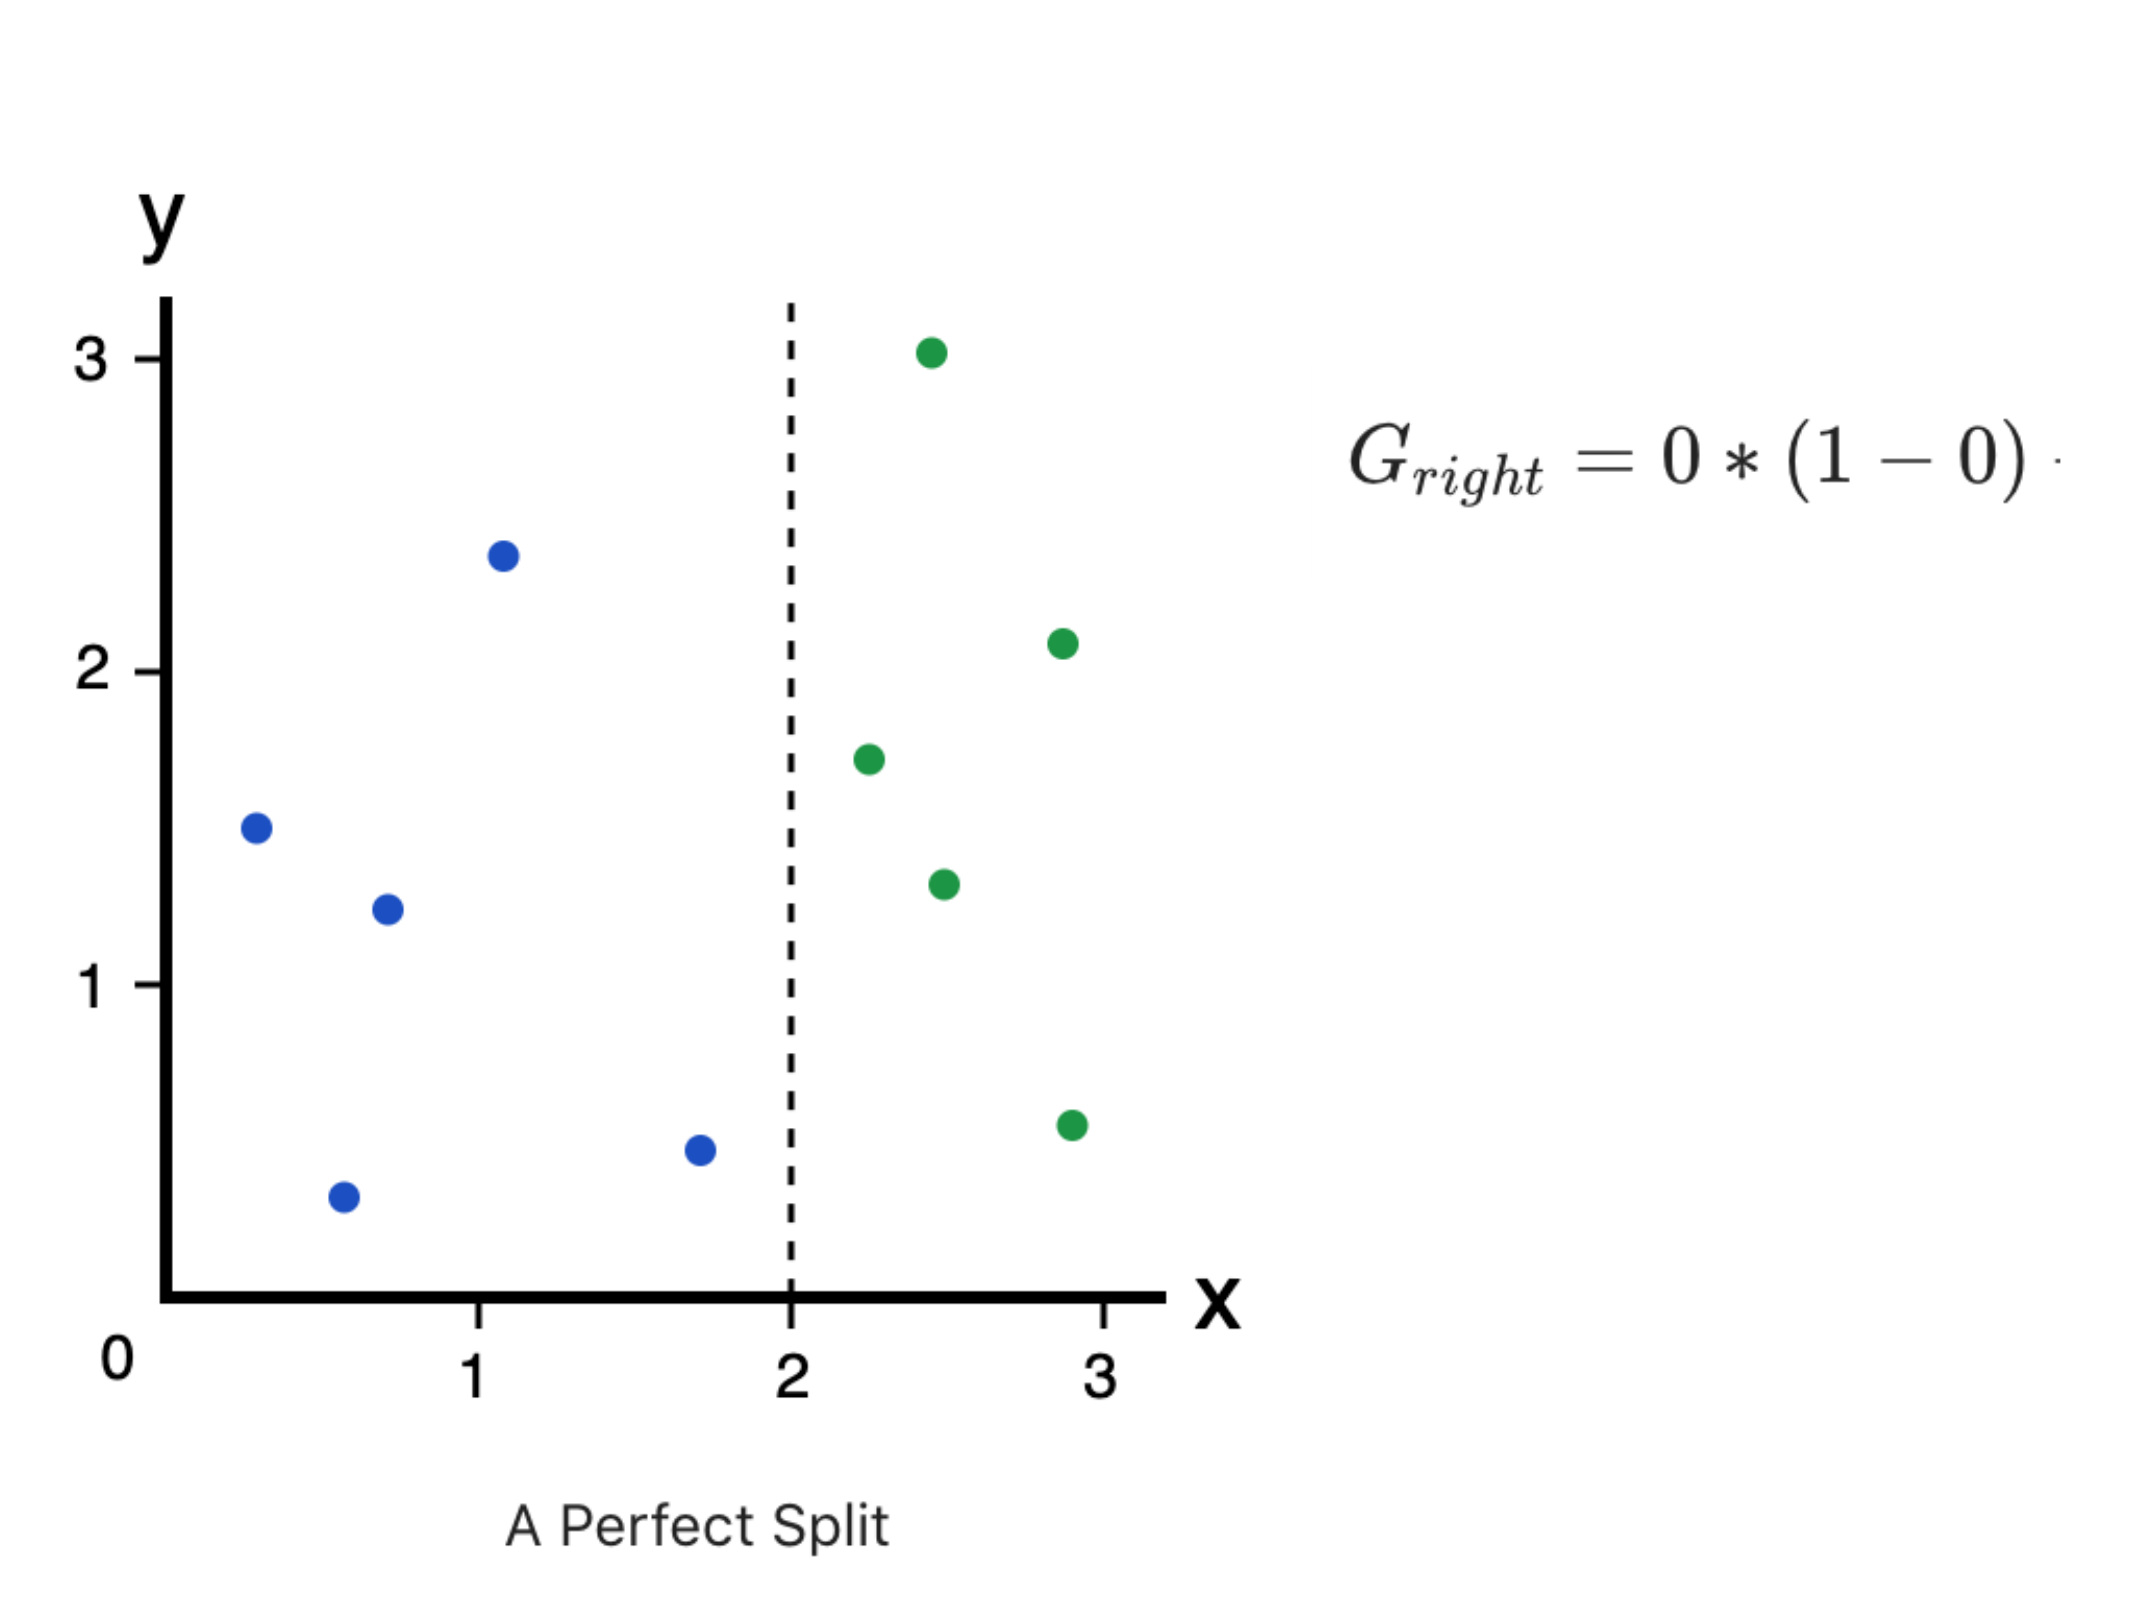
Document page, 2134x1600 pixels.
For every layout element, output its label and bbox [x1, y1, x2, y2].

picture [0, 145, 2061, 1600]
